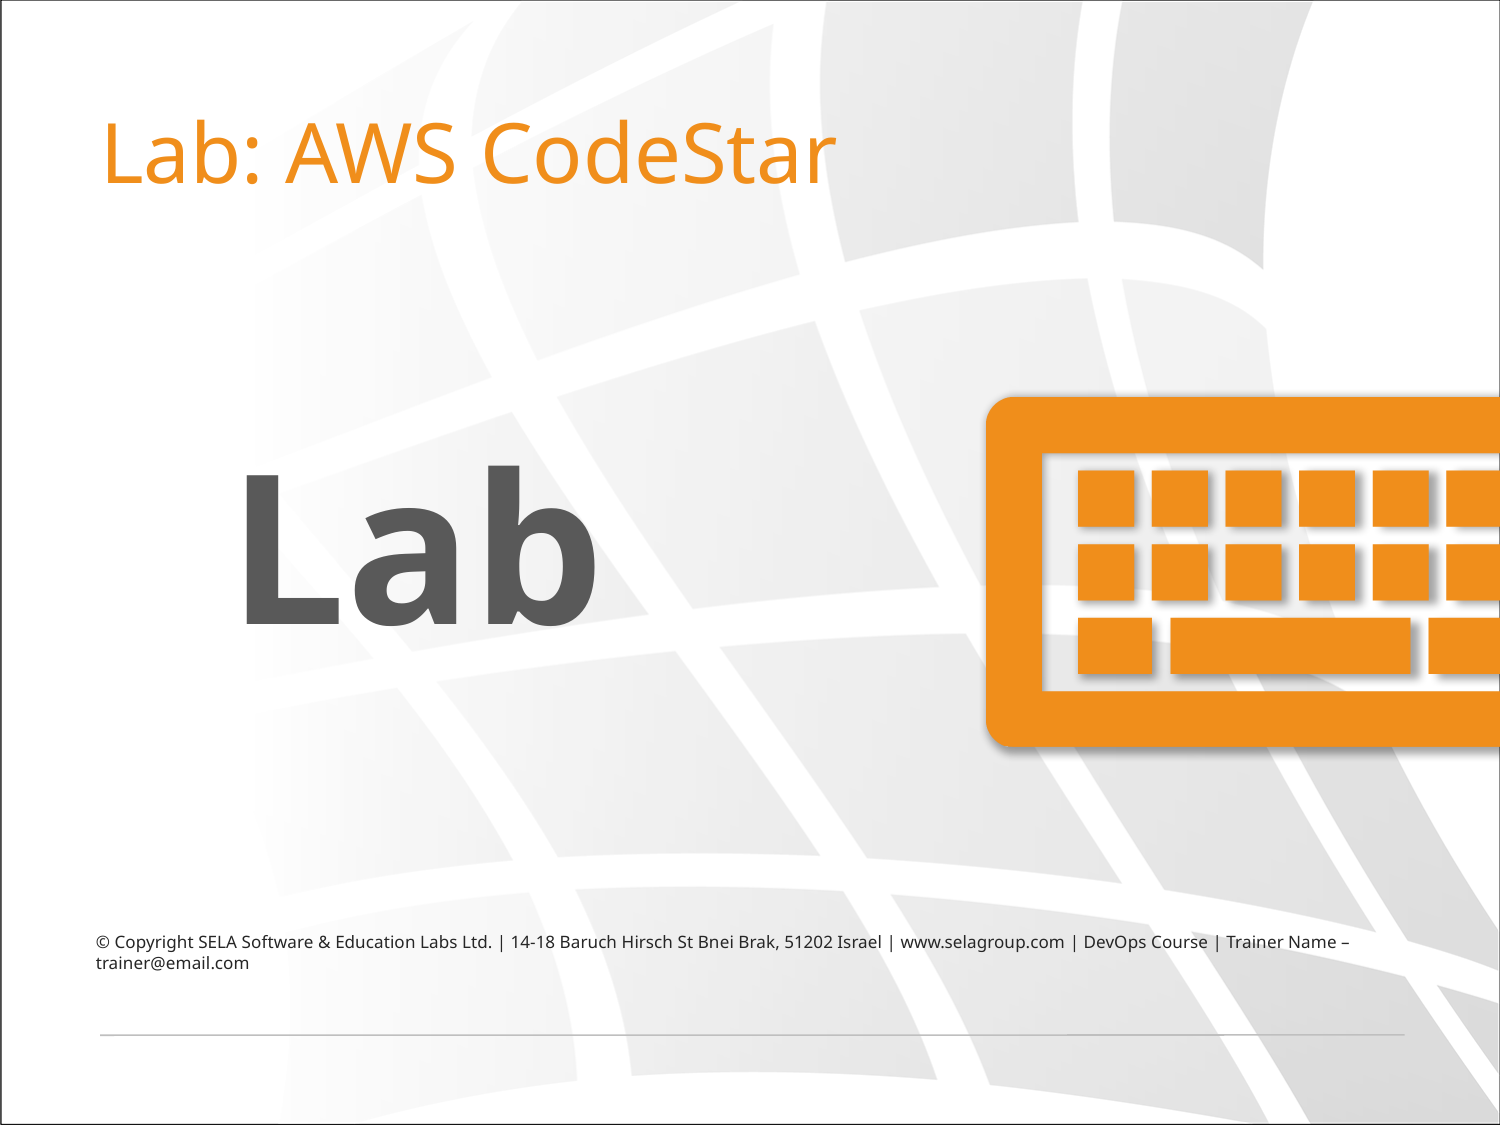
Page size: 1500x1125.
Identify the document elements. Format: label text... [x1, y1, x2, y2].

picture [0, 0, 1500, 1125]
text_box © Copyright SELA Software & Education Labs Ltd. | 14-18 Baruch Hirsch St Bnei Brak, 51202 Israel | www.selagroup.com | DevOps Course | Trainer Name – trainer@email.com [94, 931, 1415, 973]
title Lab: AWS CodeStar [100, 90, 1400, 209]
